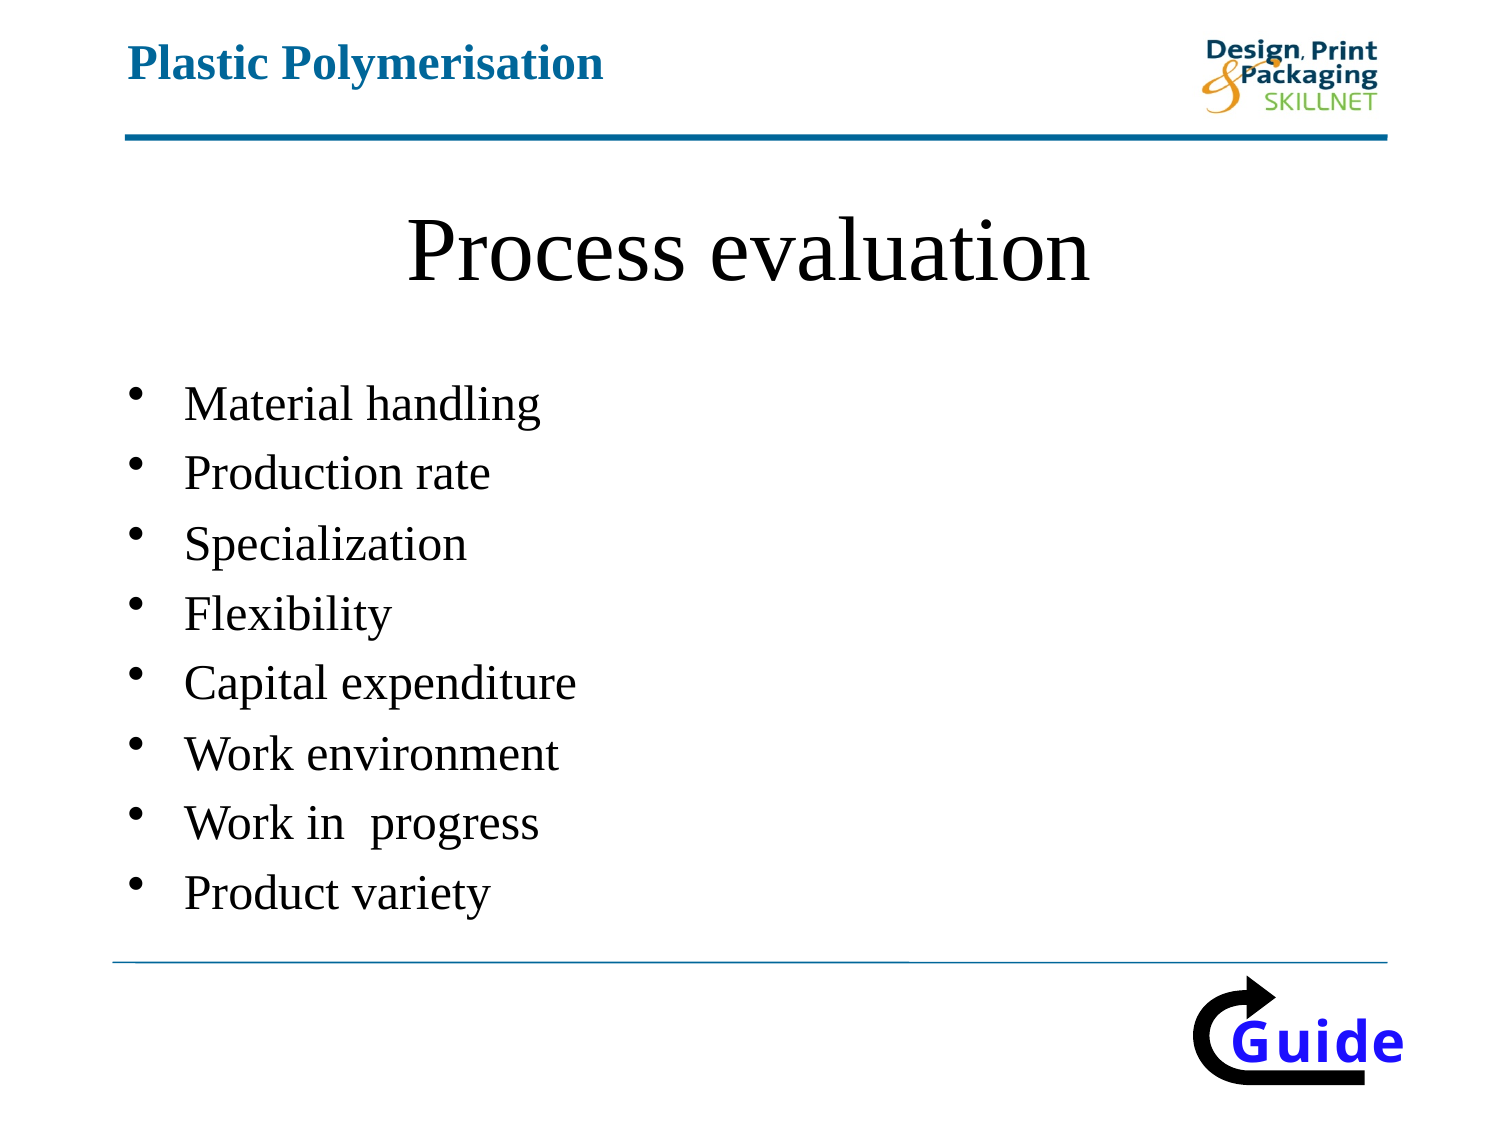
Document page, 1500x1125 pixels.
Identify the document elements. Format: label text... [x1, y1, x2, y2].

list Material handling Production rate Specialization Flexibility Capital expenditure Work environment Work in progress Product variety [112, 362, 1388, 963]
title Process evaluation [112, 149, 1388, 338]
picture [1192, 31, 1387, 121]
